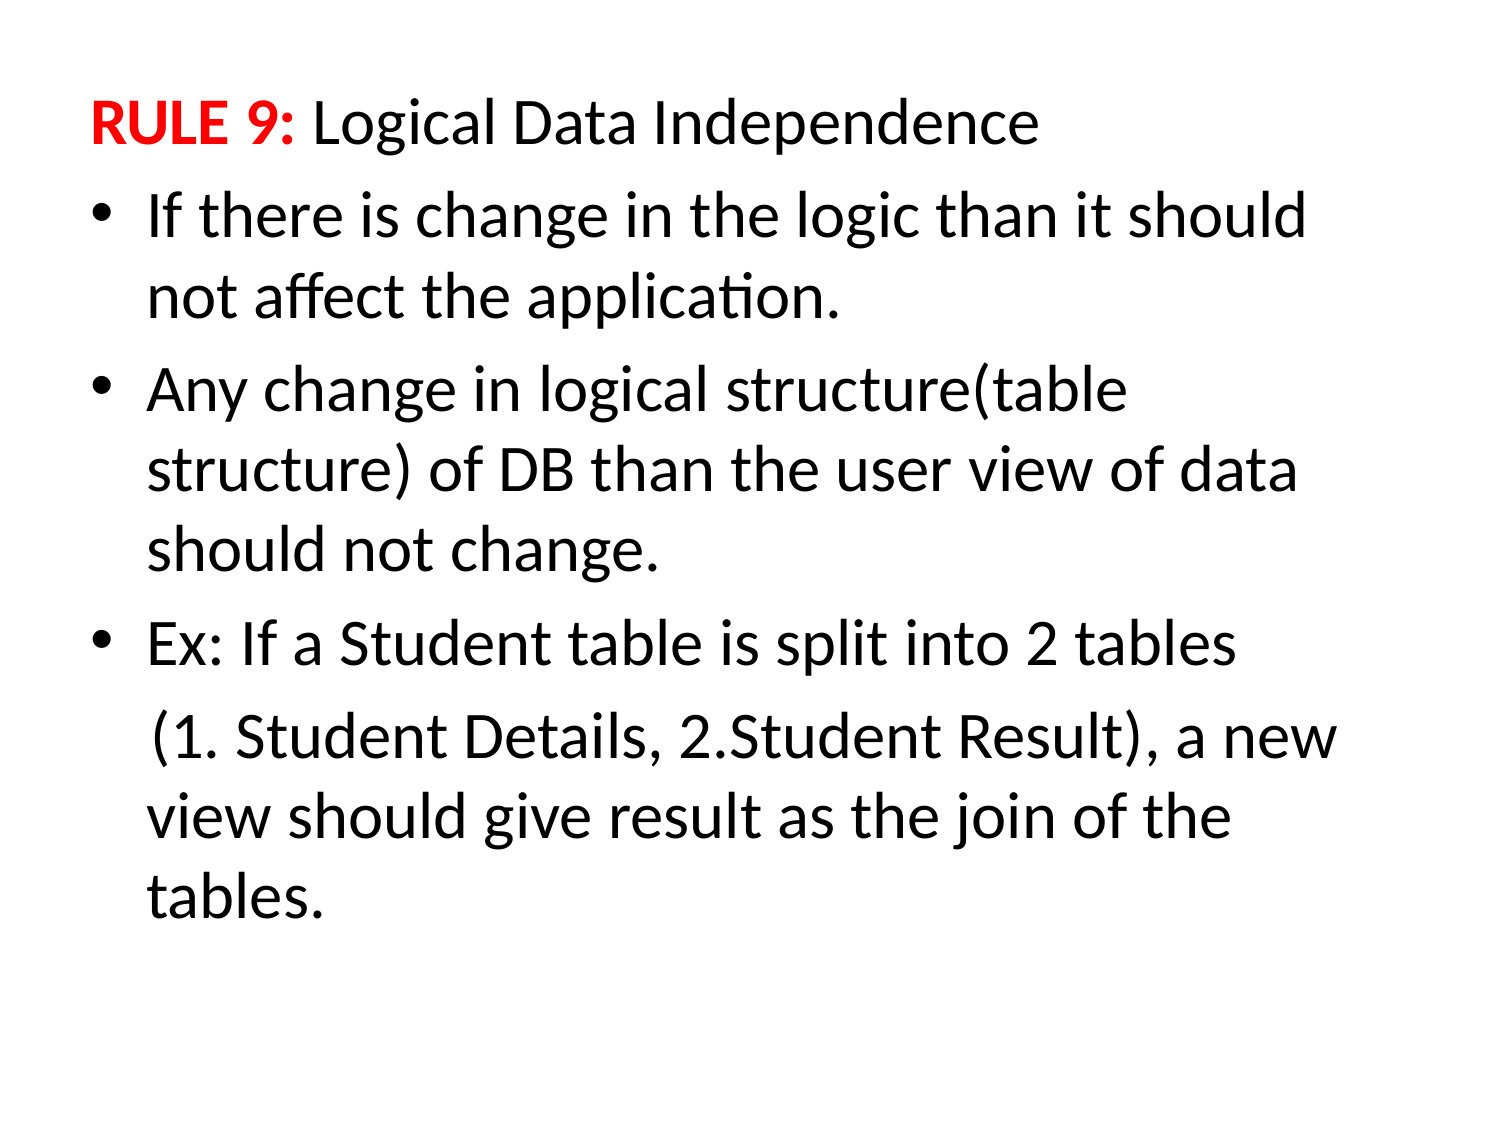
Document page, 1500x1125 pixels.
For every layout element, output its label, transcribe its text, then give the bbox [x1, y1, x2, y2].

list RULE 9: Logical Data Independence If there is change in the logic than it should not affect the application. Any change in logical structure(table structure) of DB than the user view of data should not change. Ex: If a Student table is split into 2 tables (1. Student Details, 2.Student Result), a new view should give result as the join of the tables. [75, 70, 1425, 1005]
